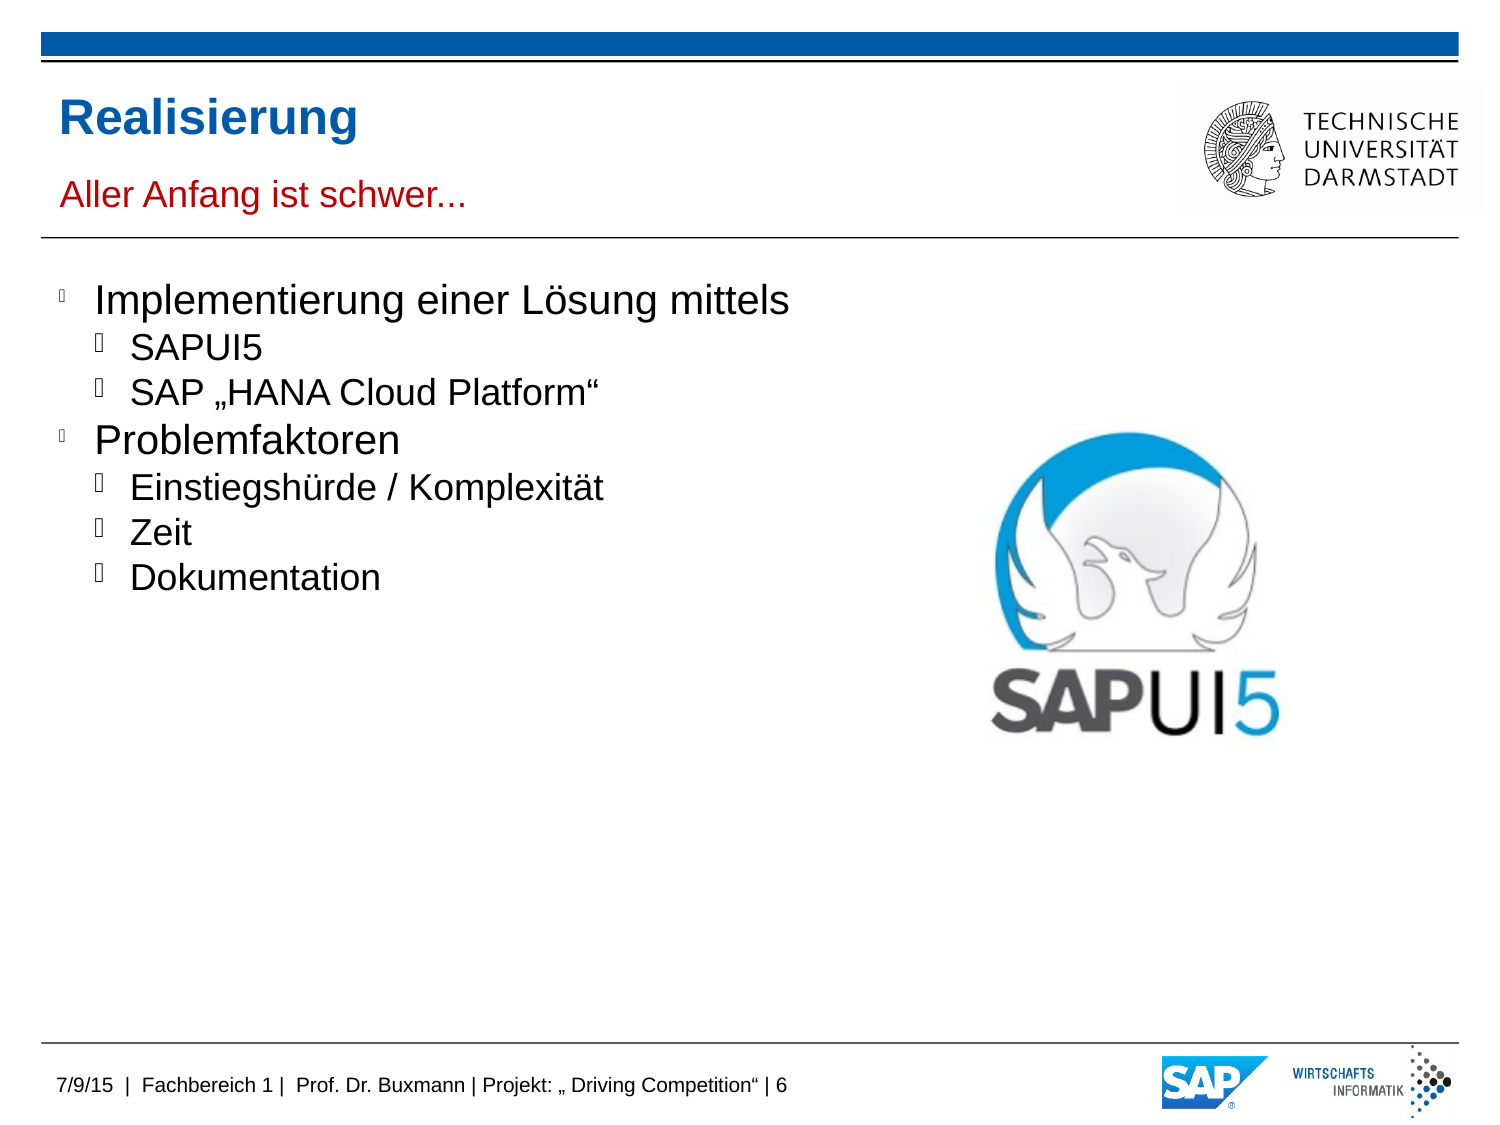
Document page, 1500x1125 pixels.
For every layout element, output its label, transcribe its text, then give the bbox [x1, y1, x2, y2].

picture [1293, 1045, 1451, 1118]
text_box Implementierung einer Lösung mittels SAPUI5 SAP „HANA Cloud Platform“ Problemfaktoren Einstiegshürde / Komplexität Zeit Dokumentation [58, 265, 1235, 1001]
text_box Realisierung [58, 80, 1149, 149]
text_box Aller Anfang ist schwer... [59, 166, 1199, 220]
picture [1175, 84, 1483, 214]
picture [977, 429, 1291, 751]
picture [1160, 1054, 1270, 1110]
